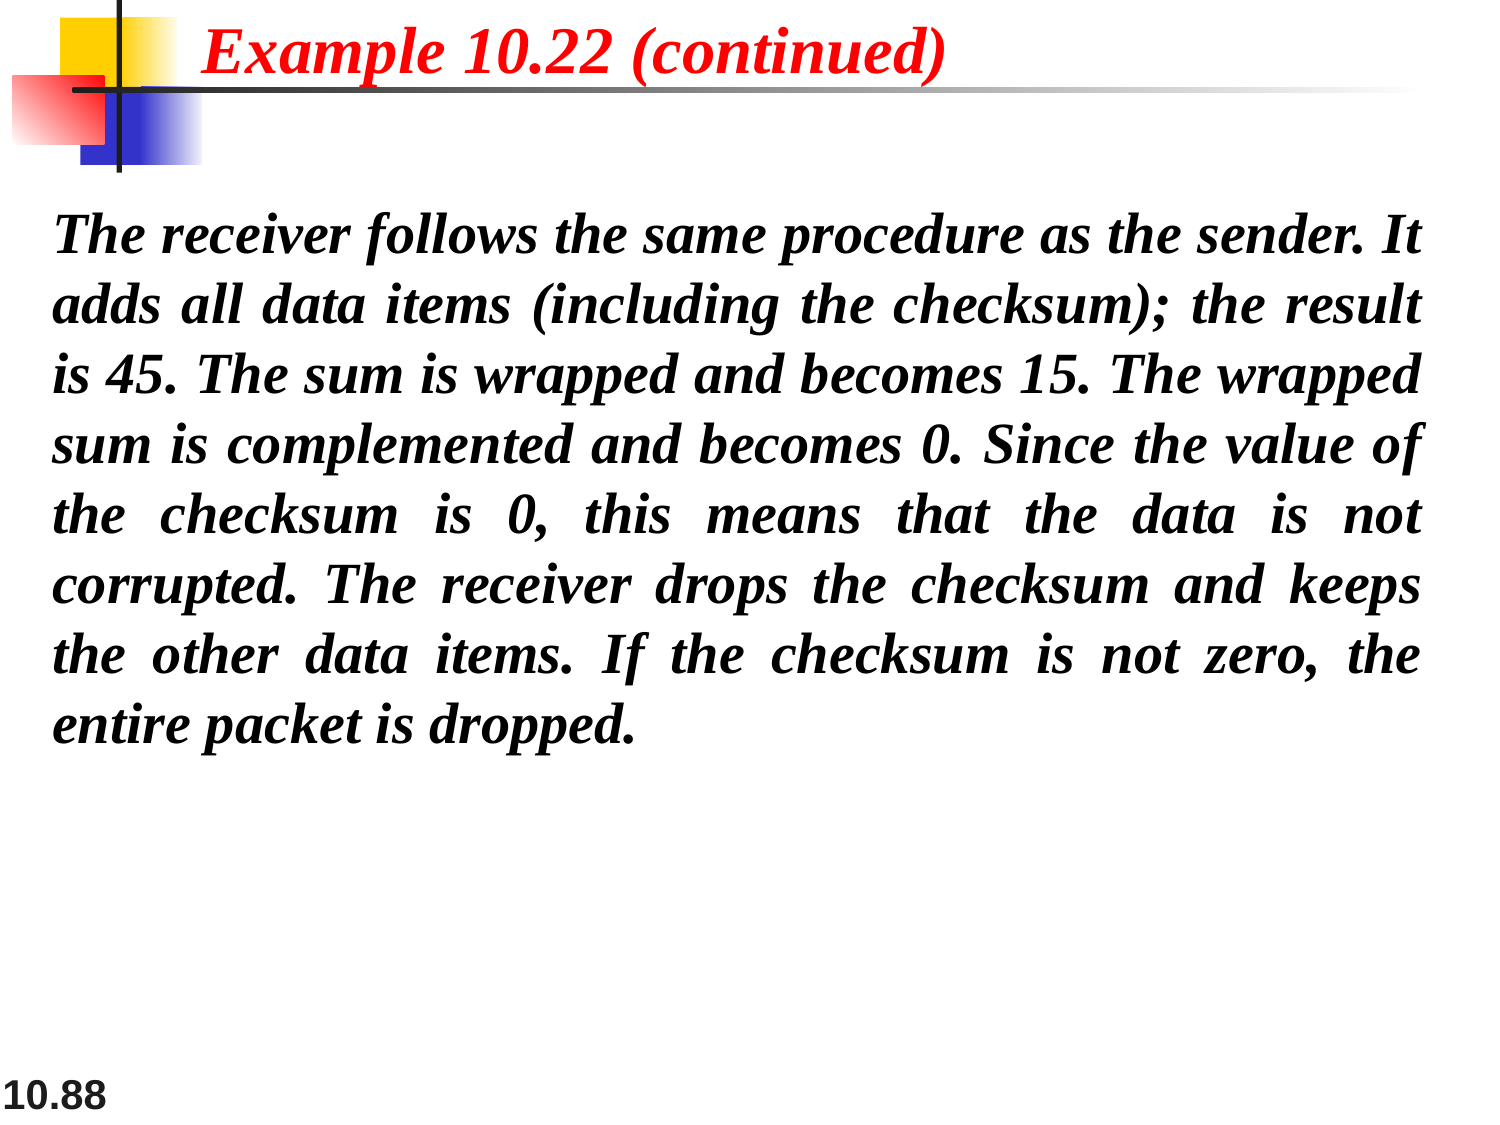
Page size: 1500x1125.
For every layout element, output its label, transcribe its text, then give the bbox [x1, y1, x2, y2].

text_box [116, 93, 122, 173]
text_box [60, 17, 116, 86]
text_box The receiver follows the same procedure as the sender. It adds all data items (including the checksum); the result is 45. The sum is wrapped and becomes 15. The wrapped sum is complemented and becomes 0. Since the value of the checksum is 0, this means that the data is not corrupted. The receiver drops the checksum and keeps the other data items. If the checksum is not zero, the entire packet is dropped. [37, 187, 1438, 762]
text_box [116, 0, 122, 87]
text_box [141, 93, 202, 165]
text_box [122, 93, 141, 165]
text_box [122, 17, 177, 86]
text_box [72, 87, 186, 93]
slide_number 10.88 [0, 1050, 300, 1125]
text_box [12, 75, 105, 145]
text_box Example 10.22 (continued) [186, 0, 965, 95]
text_box [80, 93, 116, 165]
text_box [965, 87, 1423, 93]
